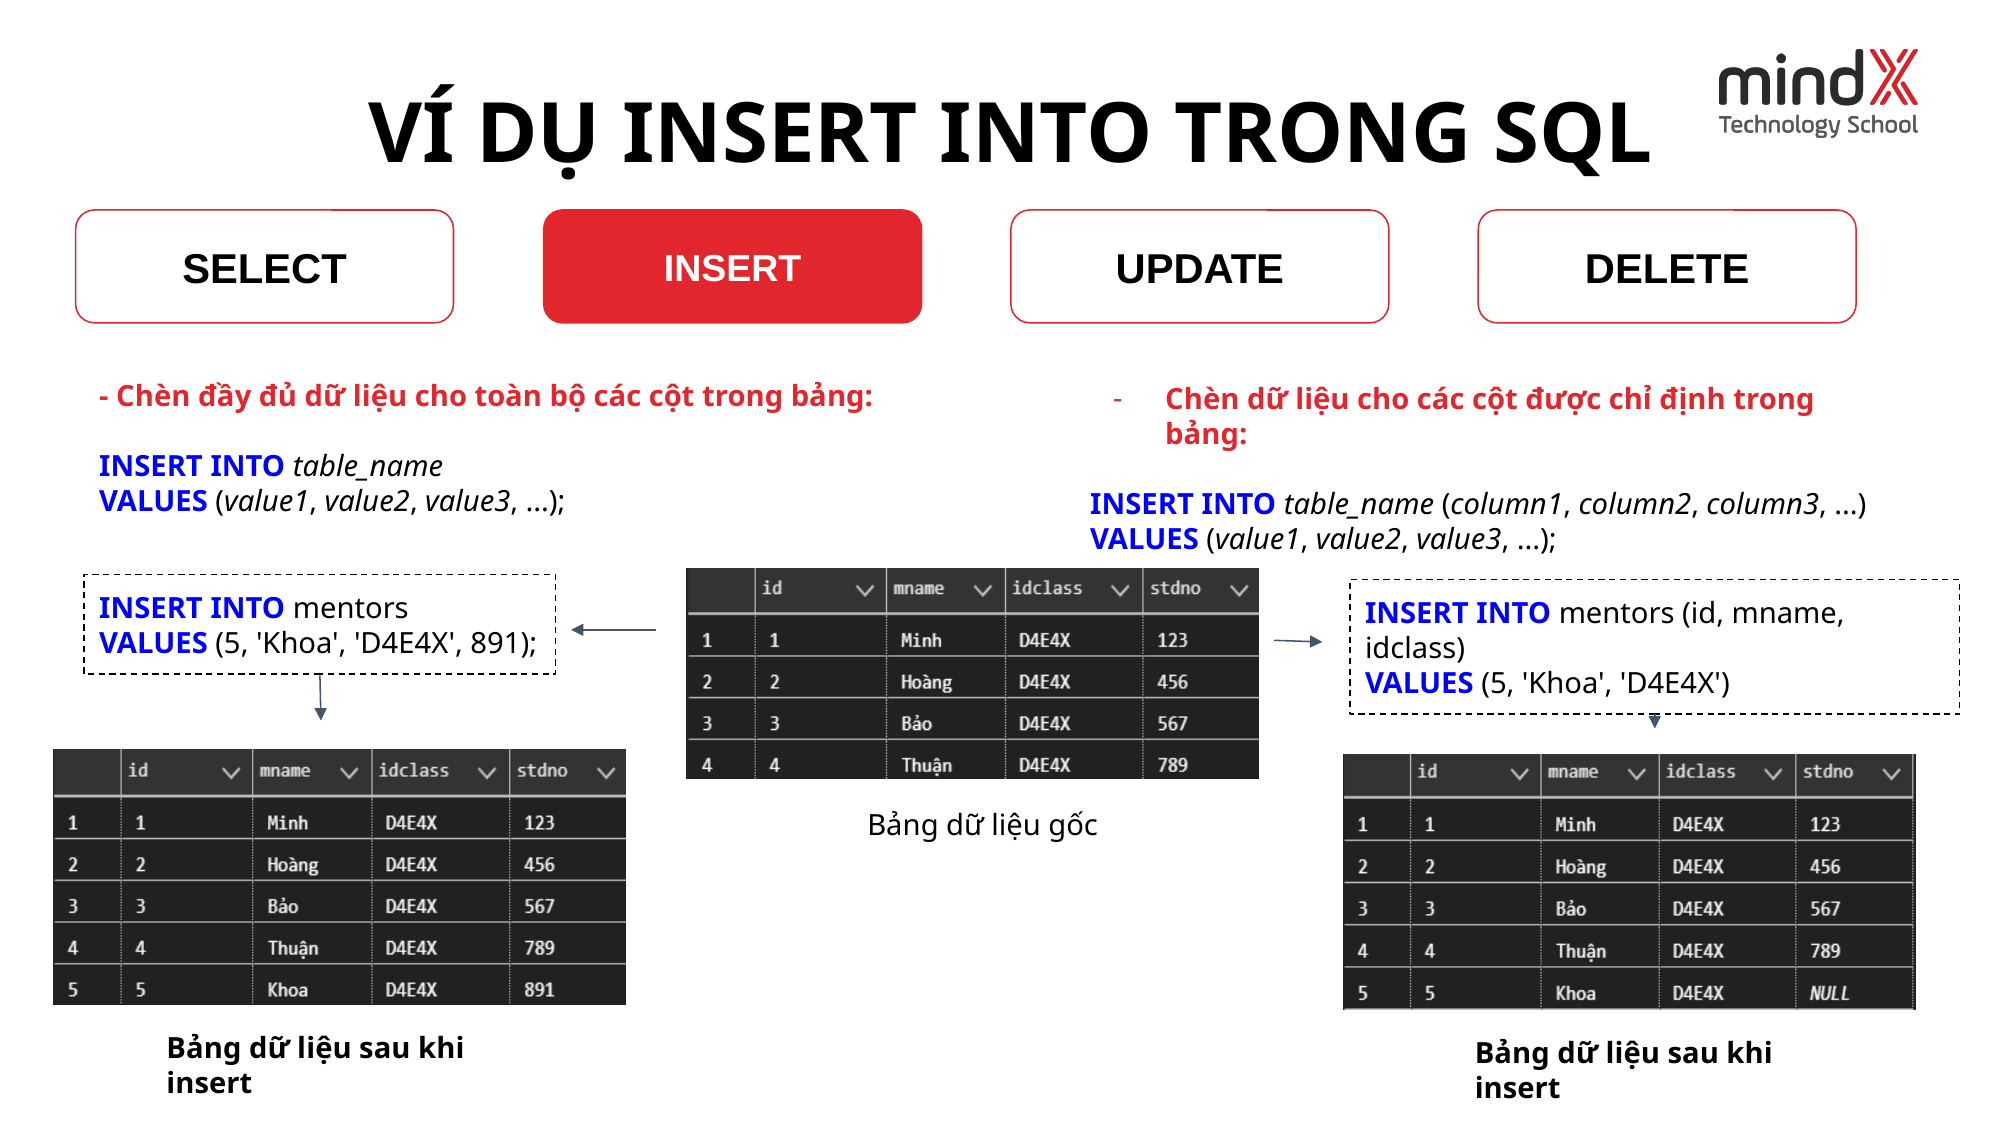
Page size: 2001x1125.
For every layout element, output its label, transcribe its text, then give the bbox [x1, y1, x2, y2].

picture [685, 568, 1259, 779]
text_box INSERT INTO mentors (id, mname, idclass) VALUES (5, 'Khoa', 'D4E4X') [1350, 579, 1960, 715]
text_box Bảng dữ liệu sau khi insert [1459, 1019, 1850, 1119]
text_box - Chèn đầy đủ dữ liệu cho toàn bộ các cột trong bảng: INSERT INTO table_name VALUES (value1, value2, value3, ...); [84, 361, 930, 567]
text_box INSERT INTO mentors VALUES (5, 'Khoa', 'D4E4X', 891); [84, 574, 556, 675]
text_box Bảng dữ liệu sau khi insert [151, 1014, 542, 1115]
picture [53, 749, 627, 1005]
text_box VÍ DỤ INSERT INTO TRONG SQL [307, 71, 1693, 187]
text_box UPDATE [1010, 209, 1389, 323]
picture [1343, 754, 1916, 1010]
picture [1719, 49, 1918, 138]
text_box INSERT [543, 209, 922, 323]
text_box Chèn dữ liệu cho các cột được chỉ định trong bảng: INSERT INTO table_name (column1, column2, column3, ...) VALUES (value1, value2, value3, ...); [1075, 365, 1891, 640]
text_box SELECT [75, 209, 454, 323]
text_box DELETE [1478, 209, 1857, 323]
text_box Bảng dữ liệu gốc [821, 791, 1145, 857]
